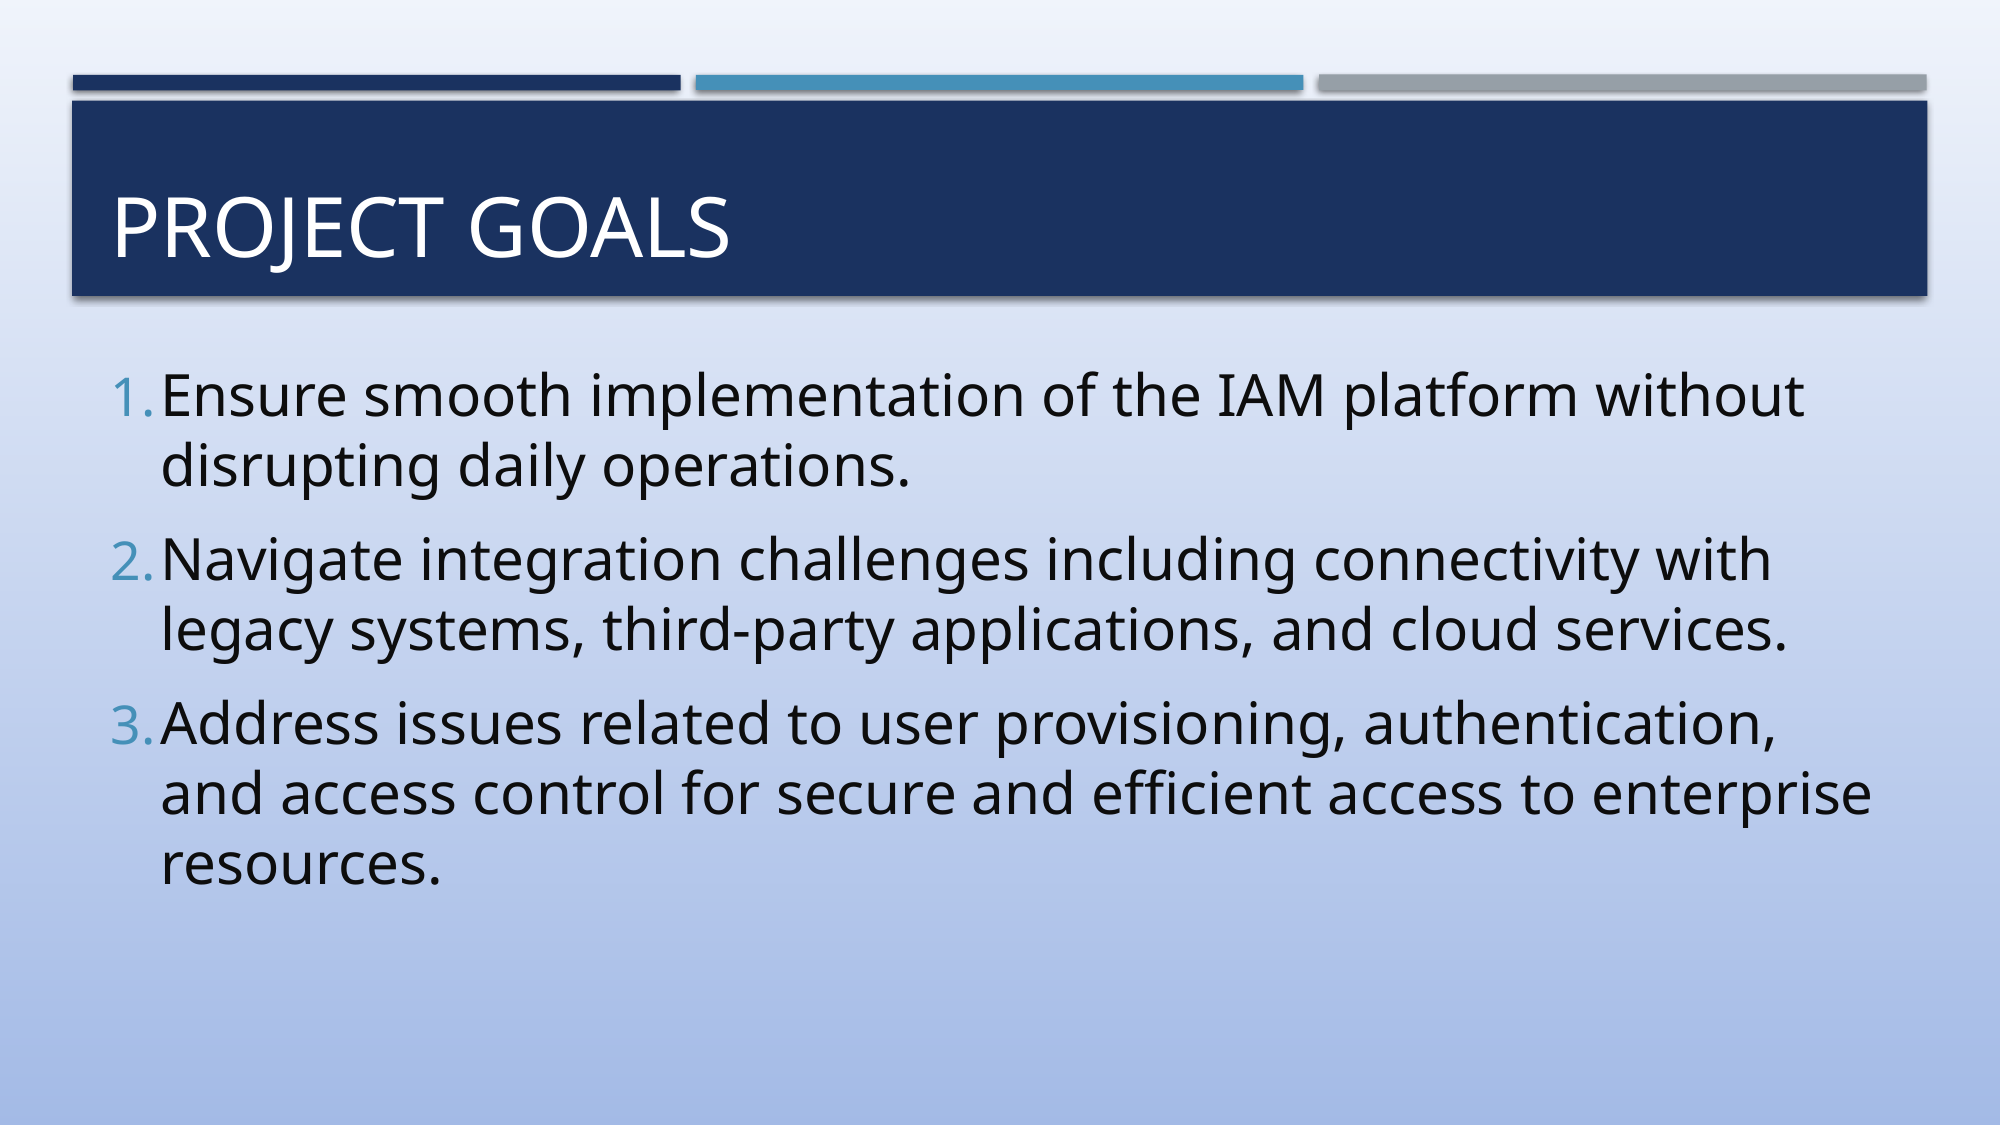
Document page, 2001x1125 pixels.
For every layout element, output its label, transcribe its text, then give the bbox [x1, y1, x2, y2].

list Ensure smooth implementation of the IAM platform without disrupting daily operations. Navigate integration challenges including connectivity with legacy systems, third-party applications, and cloud services. Address issues related to user provisioning, authentication, and access control for secure and efficient access to enterprise resources. [95, 357, 1905, 962]
title PROJECT GOALS [95, 115, 1905, 282]
